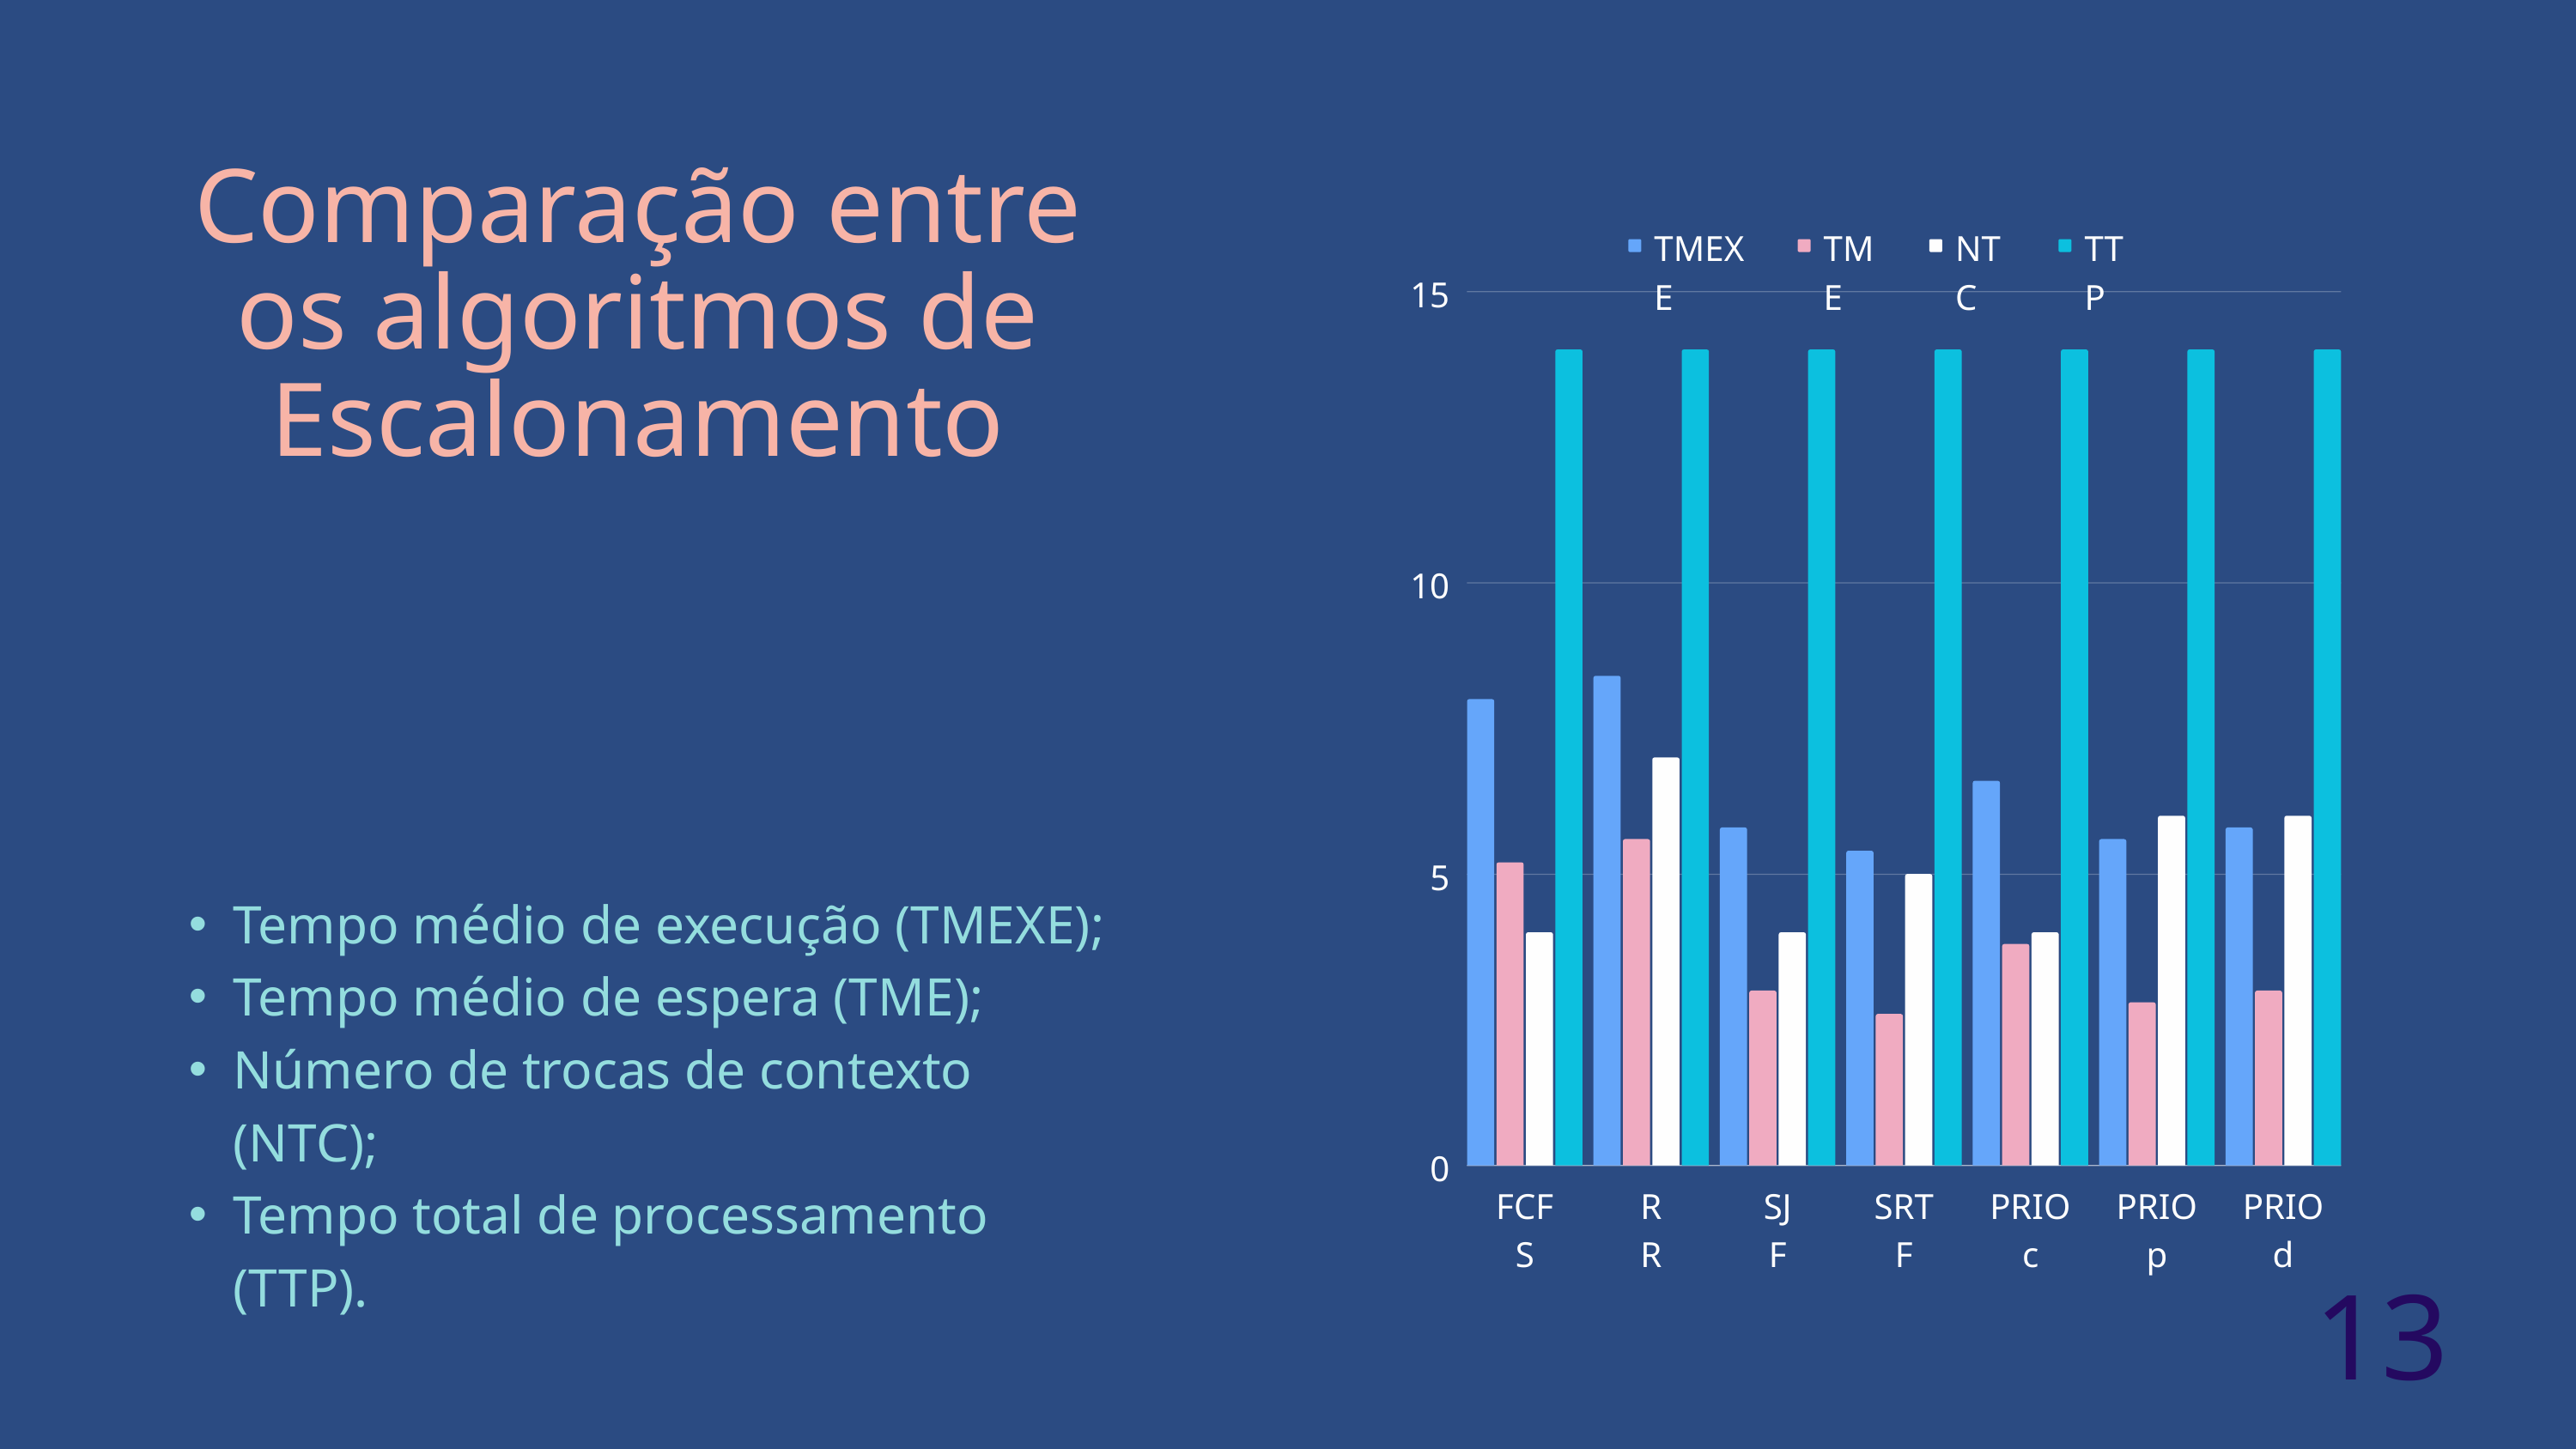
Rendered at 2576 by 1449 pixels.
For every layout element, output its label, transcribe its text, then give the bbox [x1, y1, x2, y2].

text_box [1400, 225, 2342, 1224]
text_box Tempo médio de execução (TMEXE); Tempo médio de espera (TME); Número de trocas de contexto (NTC); Tempo total de processamento (TTP). [144, 881, 1132, 1318]
text_box 13 [2312, 1283, 2452, 1404]
text_box Comparação entre os algoritmos de Escalonamento [188, 155, 1087, 477]
